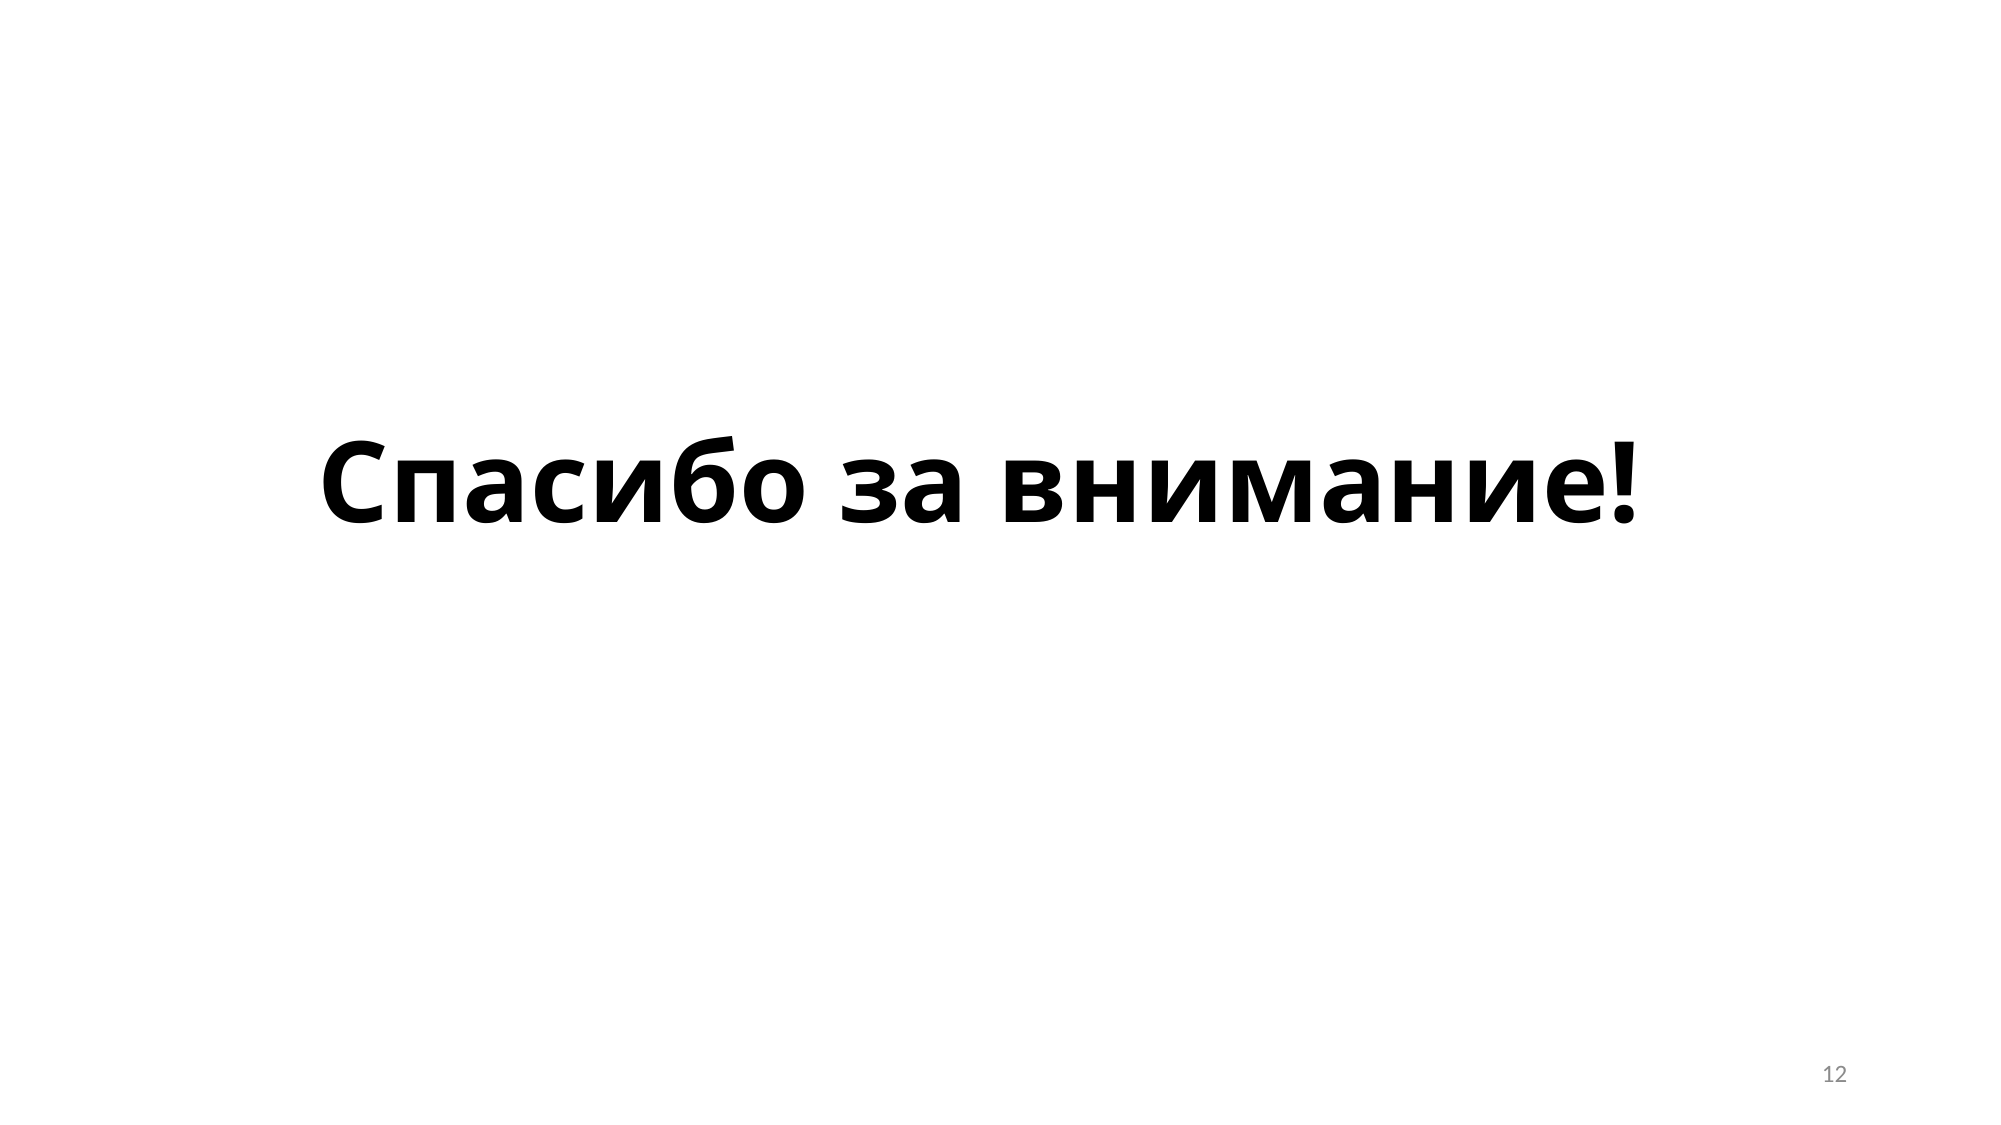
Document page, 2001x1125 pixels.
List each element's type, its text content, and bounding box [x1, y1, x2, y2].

slide_number 12 [1412, 1042, 1863, 1103]
title Спасибо за внимание! [117, 410, 1843, 563]
